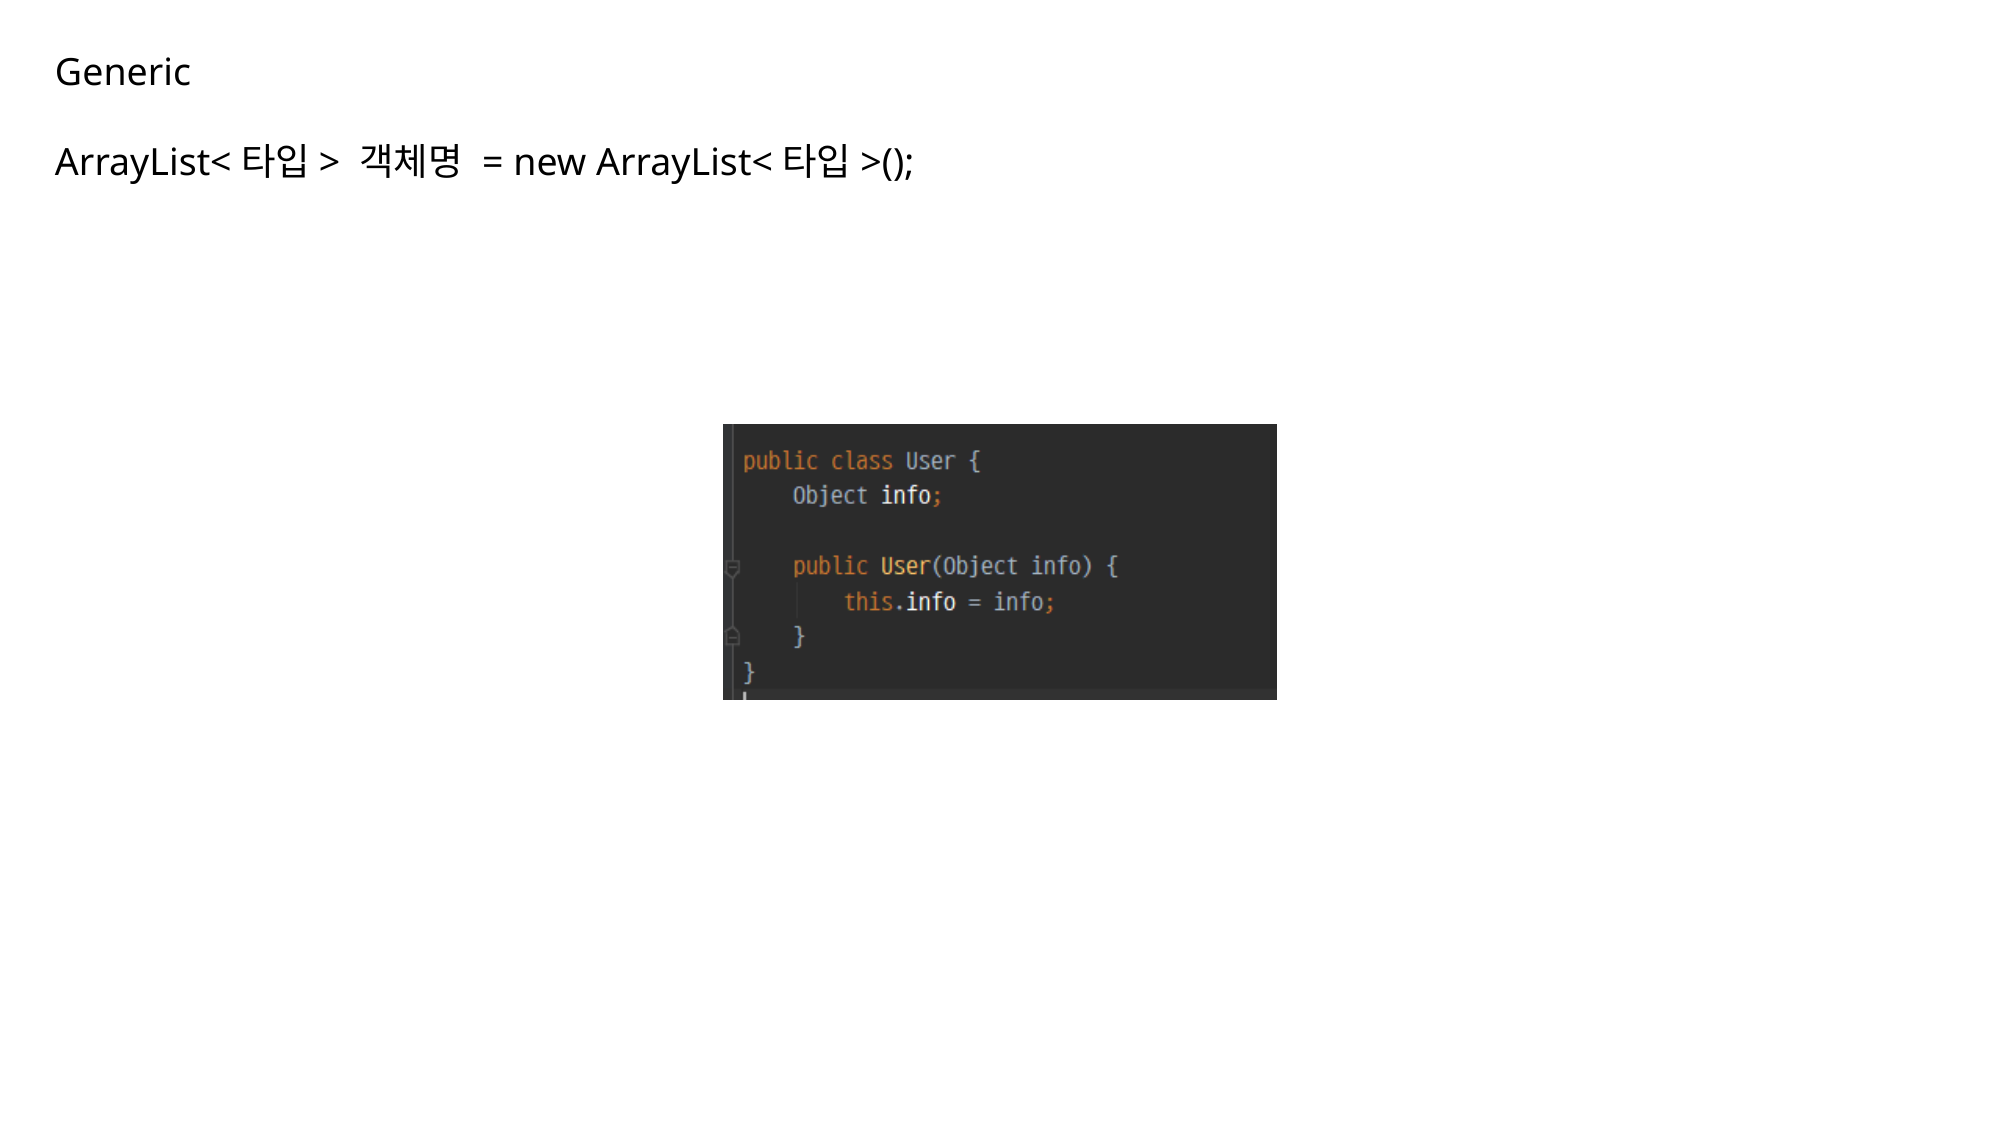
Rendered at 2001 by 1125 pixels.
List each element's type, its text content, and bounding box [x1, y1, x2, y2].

text_box Generic ArrayList<타입> 객체명 = new ArrayList<타입>(); [40, 40, 1771, 190]
picture [723, 424, 1277, 701]
